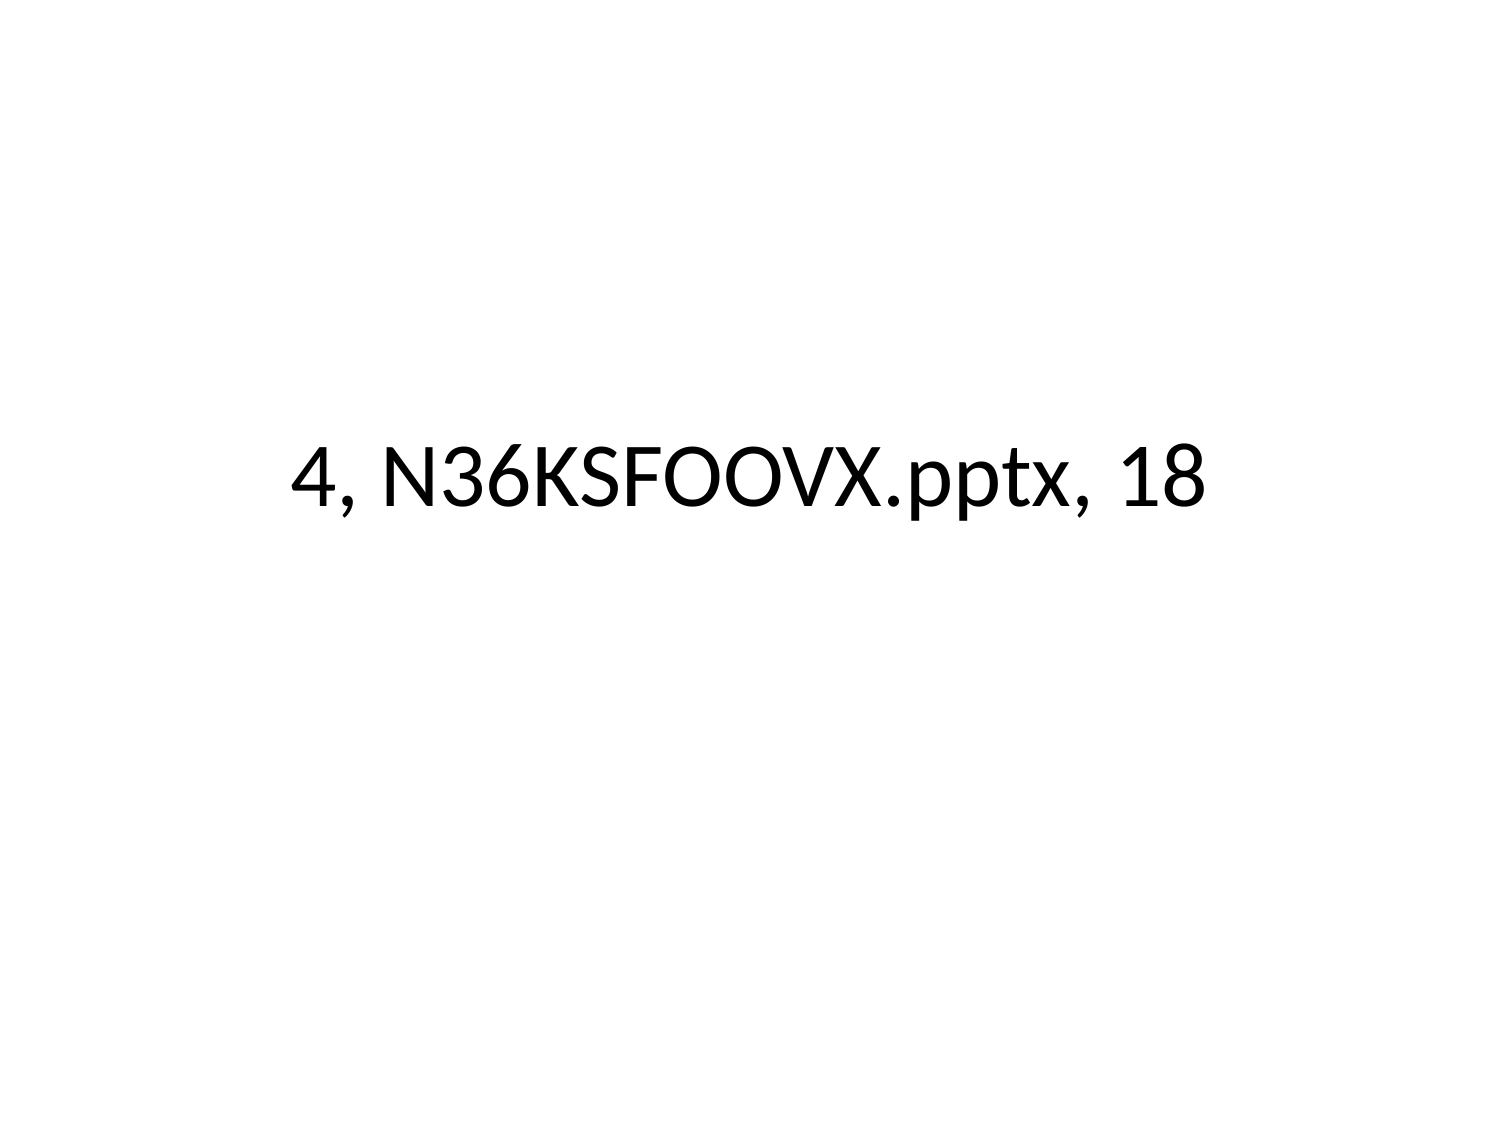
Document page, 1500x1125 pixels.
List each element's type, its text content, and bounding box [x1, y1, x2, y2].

title 4, N36KSFOOVX.pptx, 18 [112, 349, 1388, 591]
